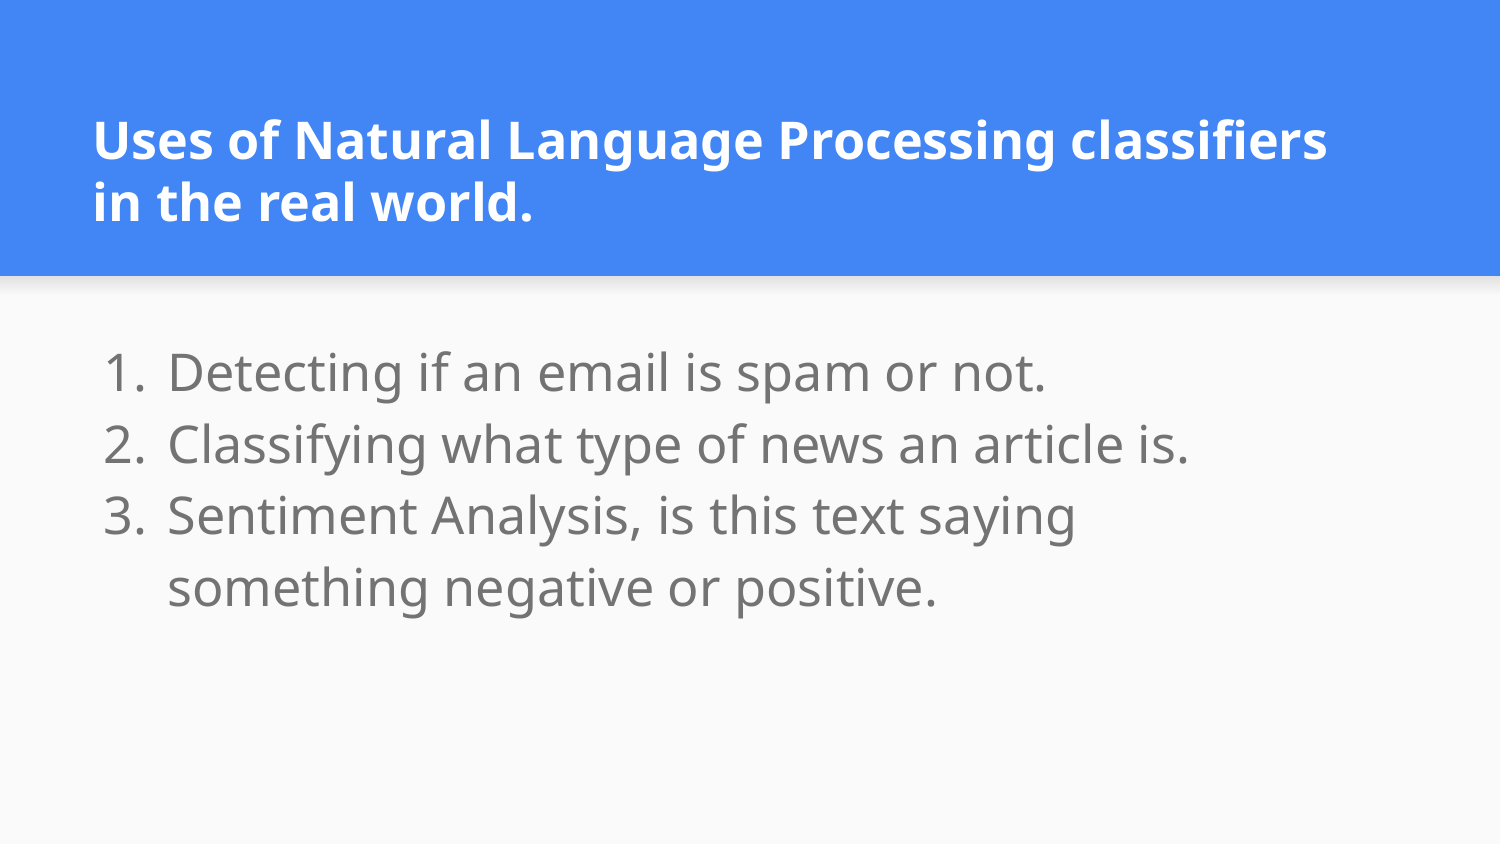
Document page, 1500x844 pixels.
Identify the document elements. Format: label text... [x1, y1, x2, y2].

list Detecting if an email is spam or not. Classifying what type of news an article is. Sentiment Analysis, is this text saying something negative or positive. [77, 314, 1250, 760]
title Uses of Natural Language Processing classifiers in the real world. [77, 121, 1427, 248]
